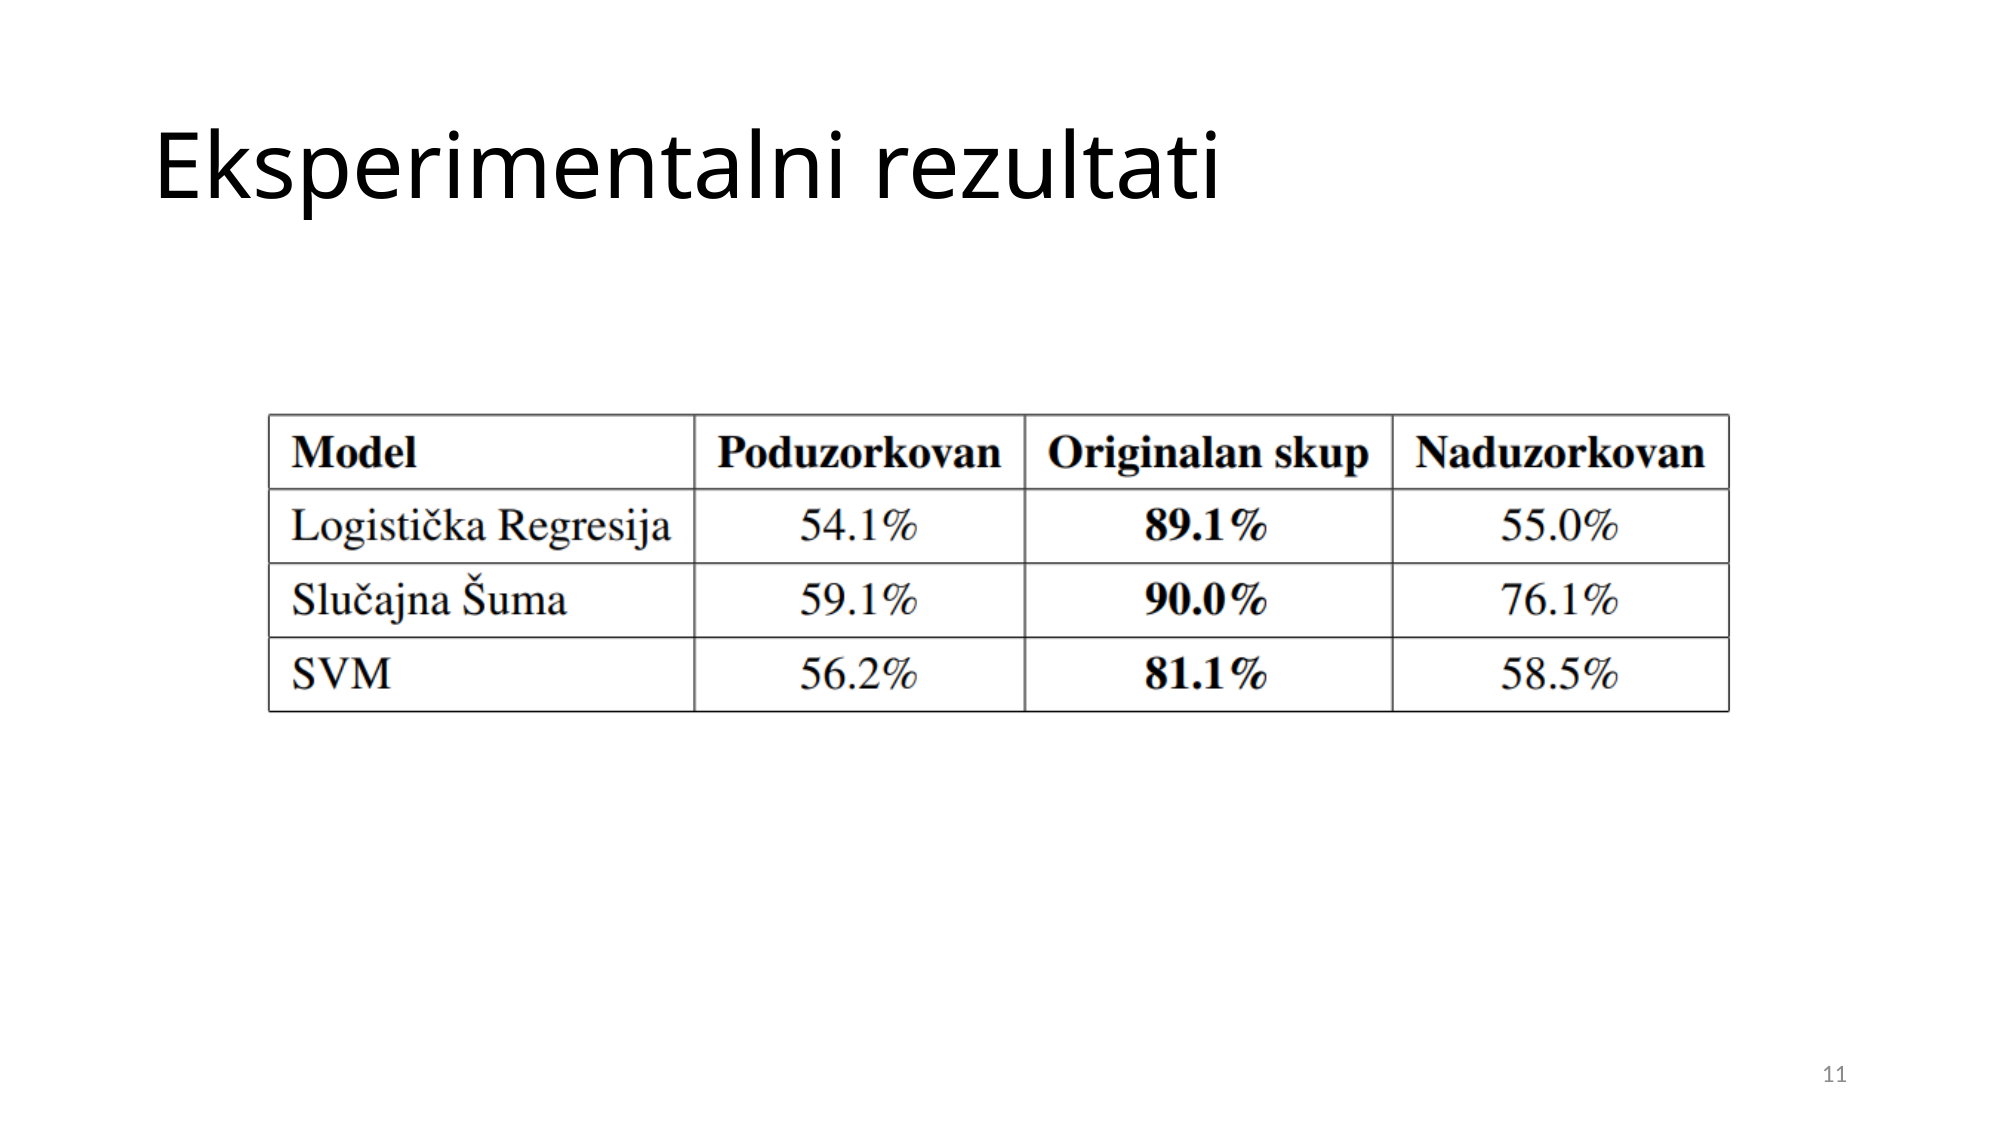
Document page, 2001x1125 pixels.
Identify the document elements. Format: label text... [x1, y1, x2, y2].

slide_number 11 [1412, 1042, 1863, 1103]
picture [264, 408, 1736, 717]
title Eksperimentalni rezultati [137, 59, 1863, 278]
